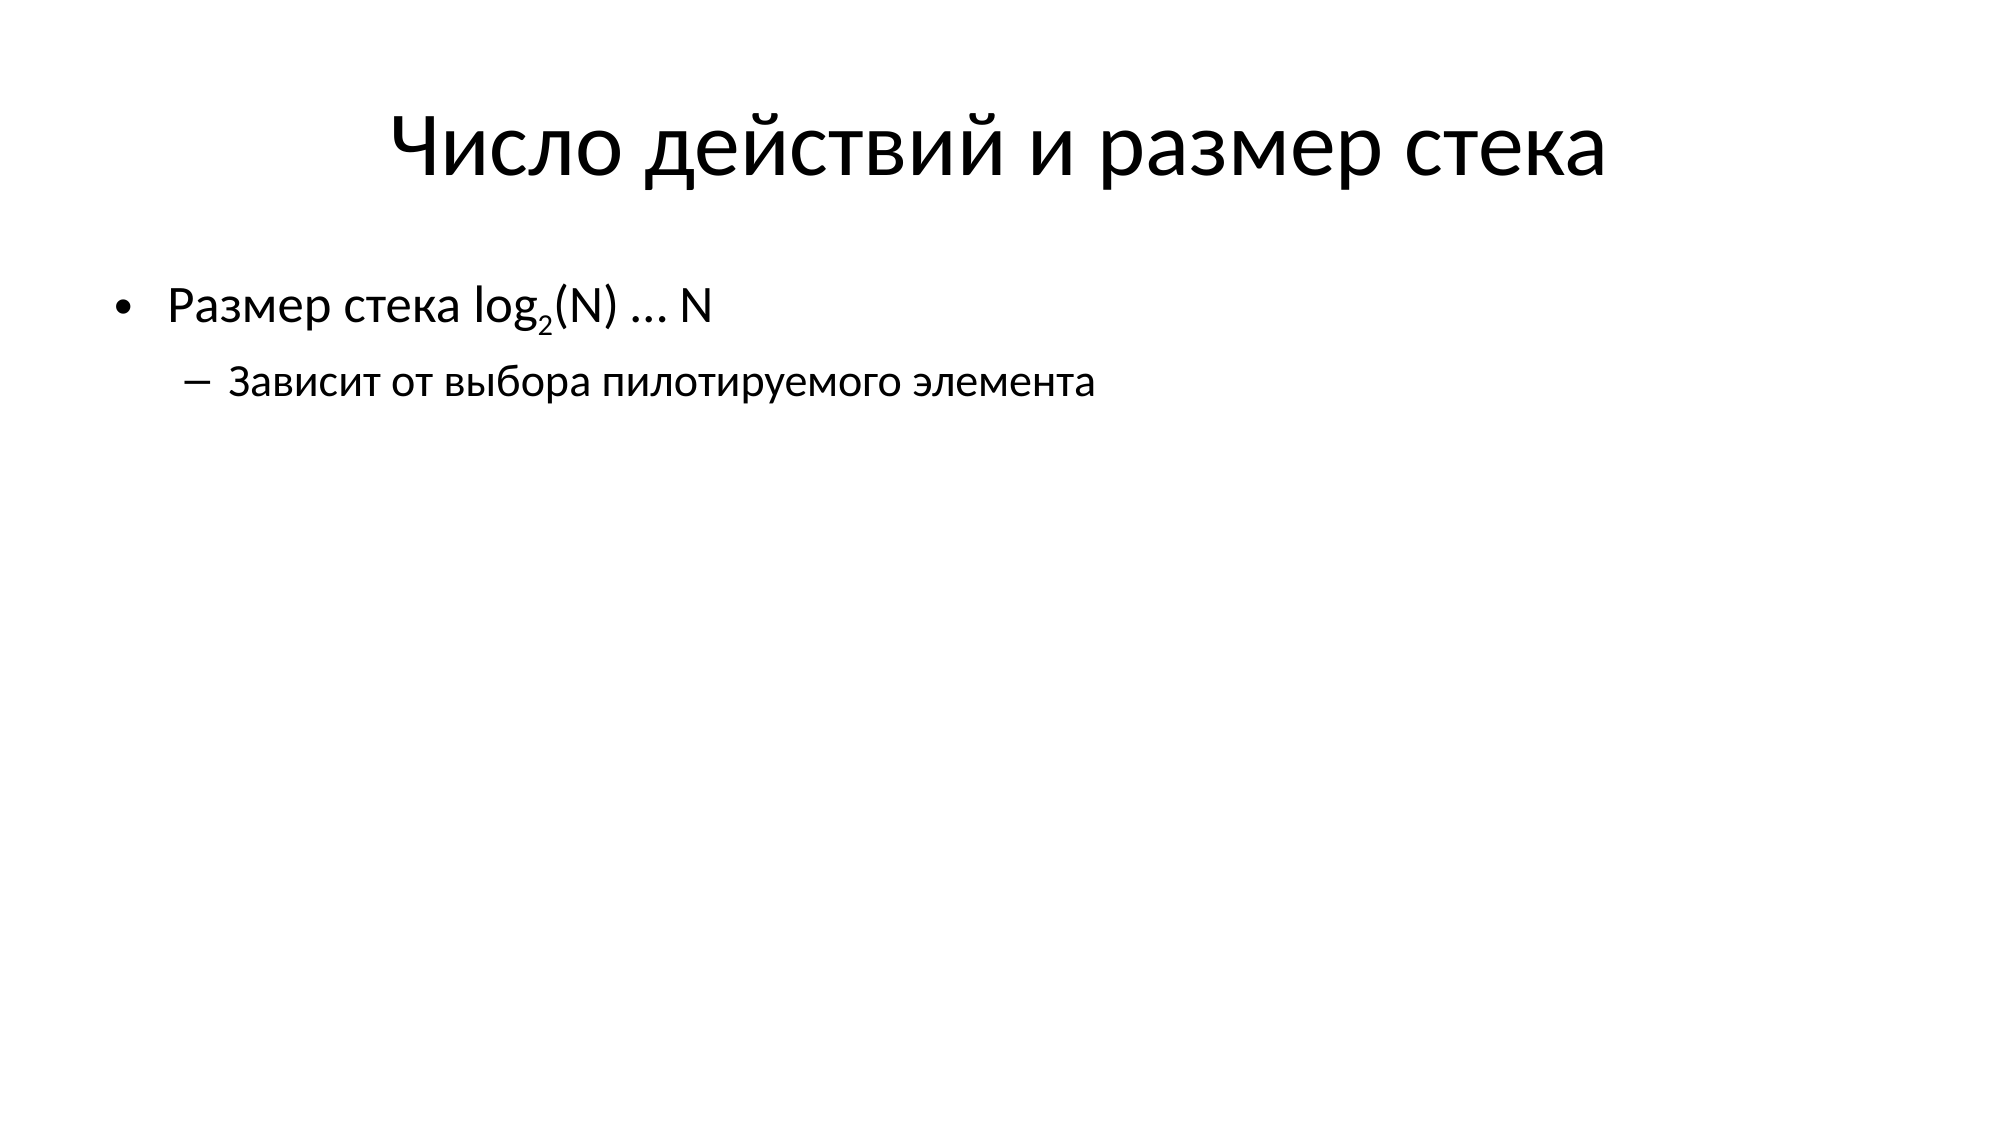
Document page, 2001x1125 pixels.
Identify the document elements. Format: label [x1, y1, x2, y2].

list [99, 262, 1900, 1005]
title [99, 45, 1900, 233]
